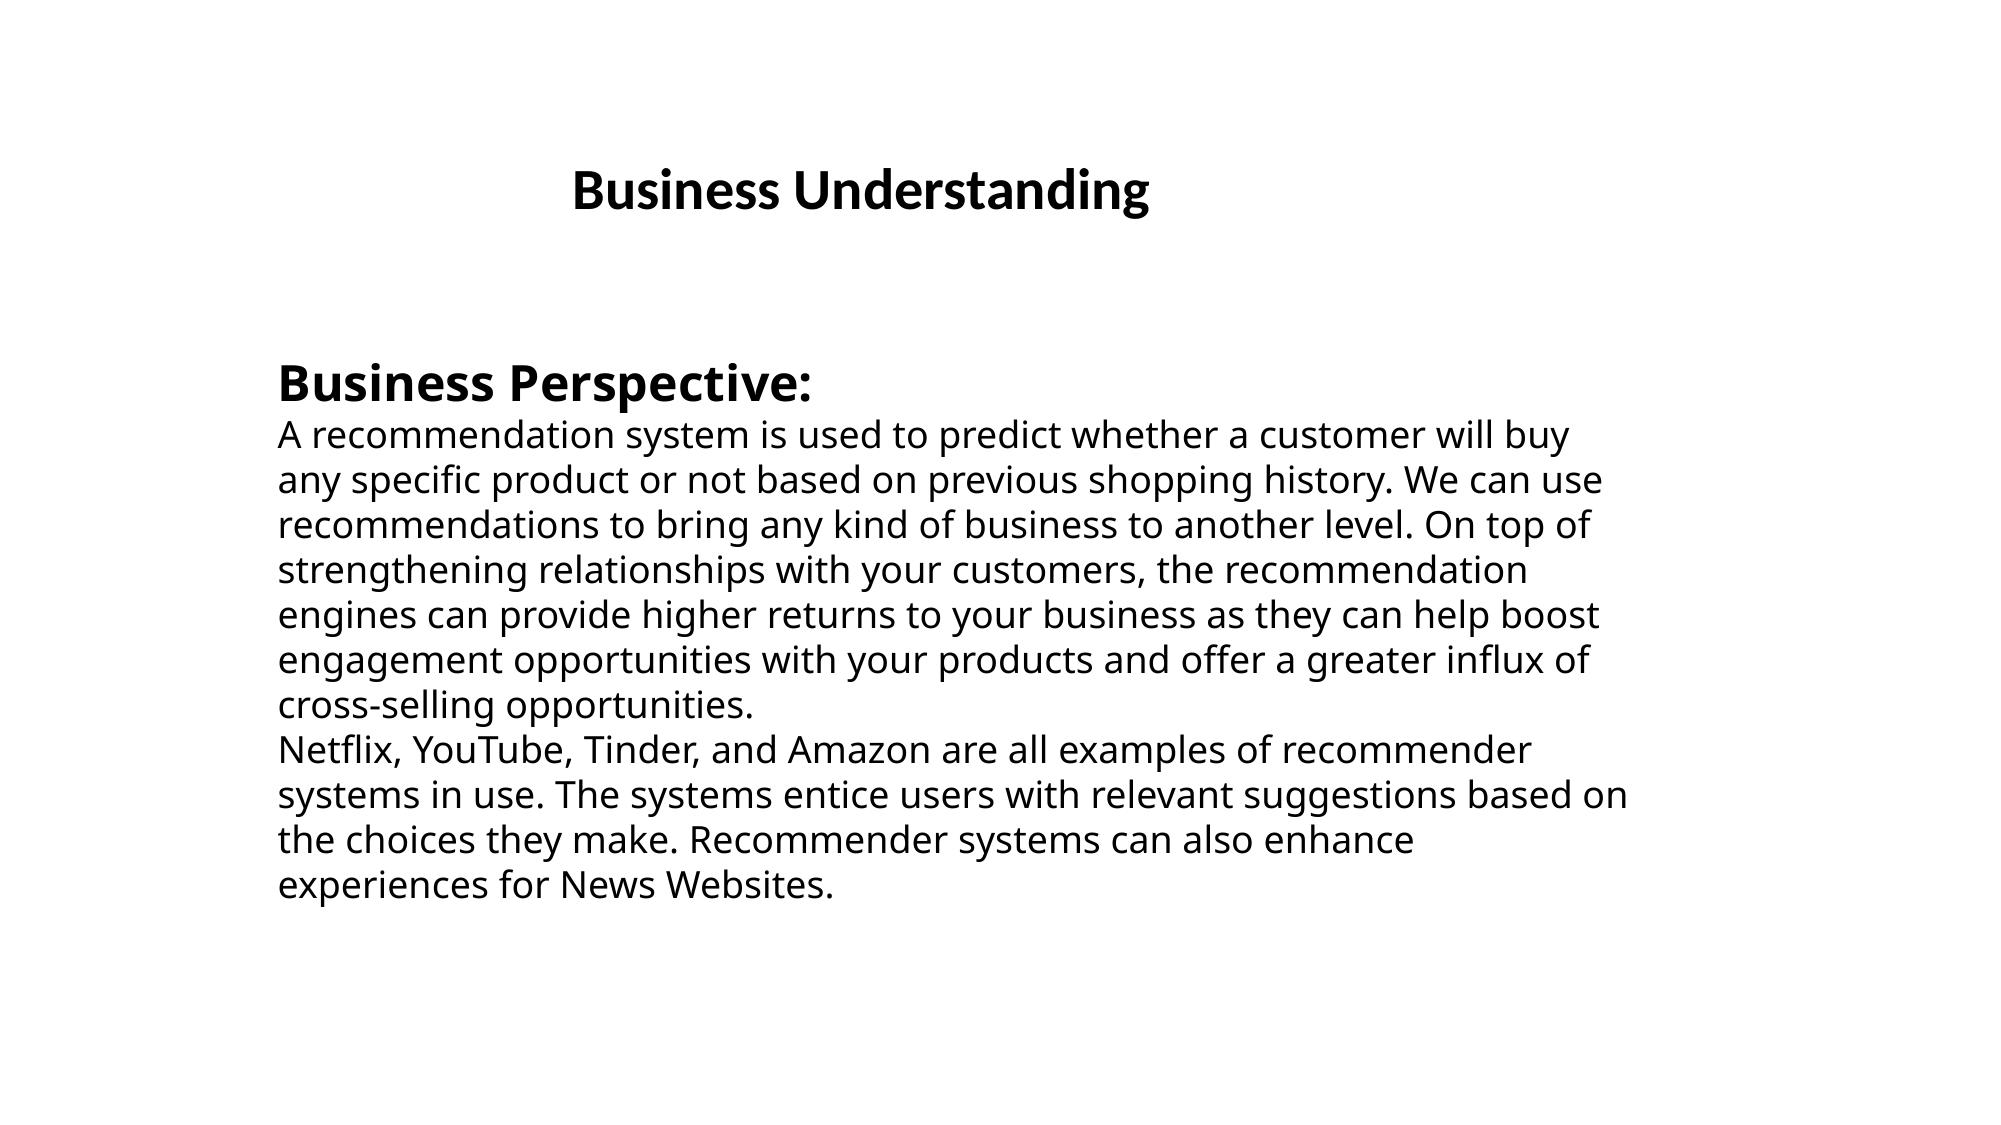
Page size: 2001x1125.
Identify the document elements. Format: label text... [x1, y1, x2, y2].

text_box Business Perspective: A recommendation system is used to predict whether a customer will buy any specific product or not based on previous shopping history. We can use recommendations to bring any kind of business to another level. On top of strengthening relationships with your customers, the recommendation engines can provide higher returns to your business as they can help boost engagement opportunities with your products and offer a greater influx of cross-selling opportunities. Netflix, YouTube, Tinder, and Amazon are all examples of recommender systems in use. The systems entice users with relevant suggestions based on the choices they make. Recommender systems can also enhance experiences for News Websites. [263, 343, 1648, 959]
text_box Business Understanding [557, 143, 1166, 229]
